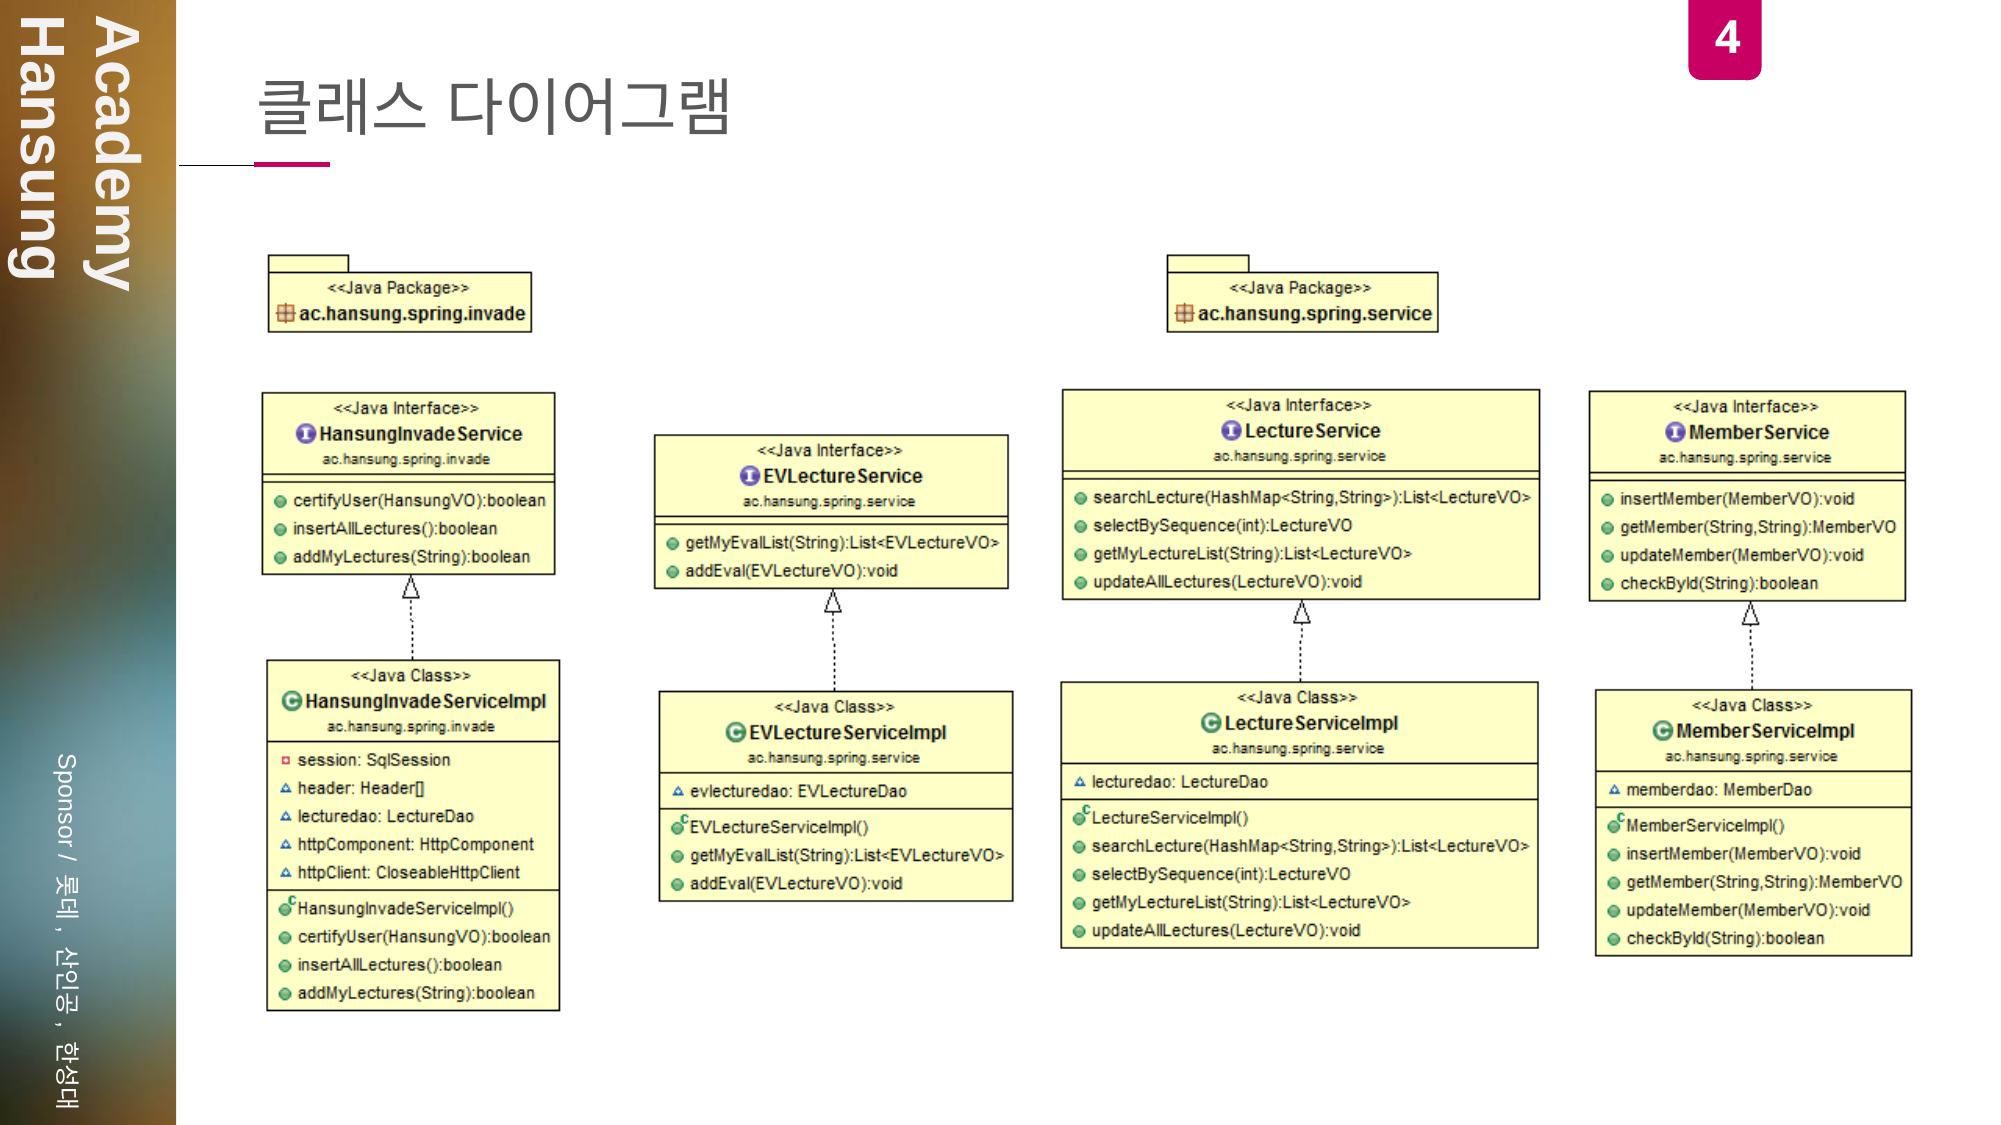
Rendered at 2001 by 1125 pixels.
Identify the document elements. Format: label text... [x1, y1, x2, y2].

text_box 4 [1700, 0, 1769, 70]
text_box 클래스 다이어그램 [242, 60, 858, 151]
picture [215, 211, 1959, 1035]
picture [0, 0, 177, 1125]
text_box [1688, 0, 1762, 81]
